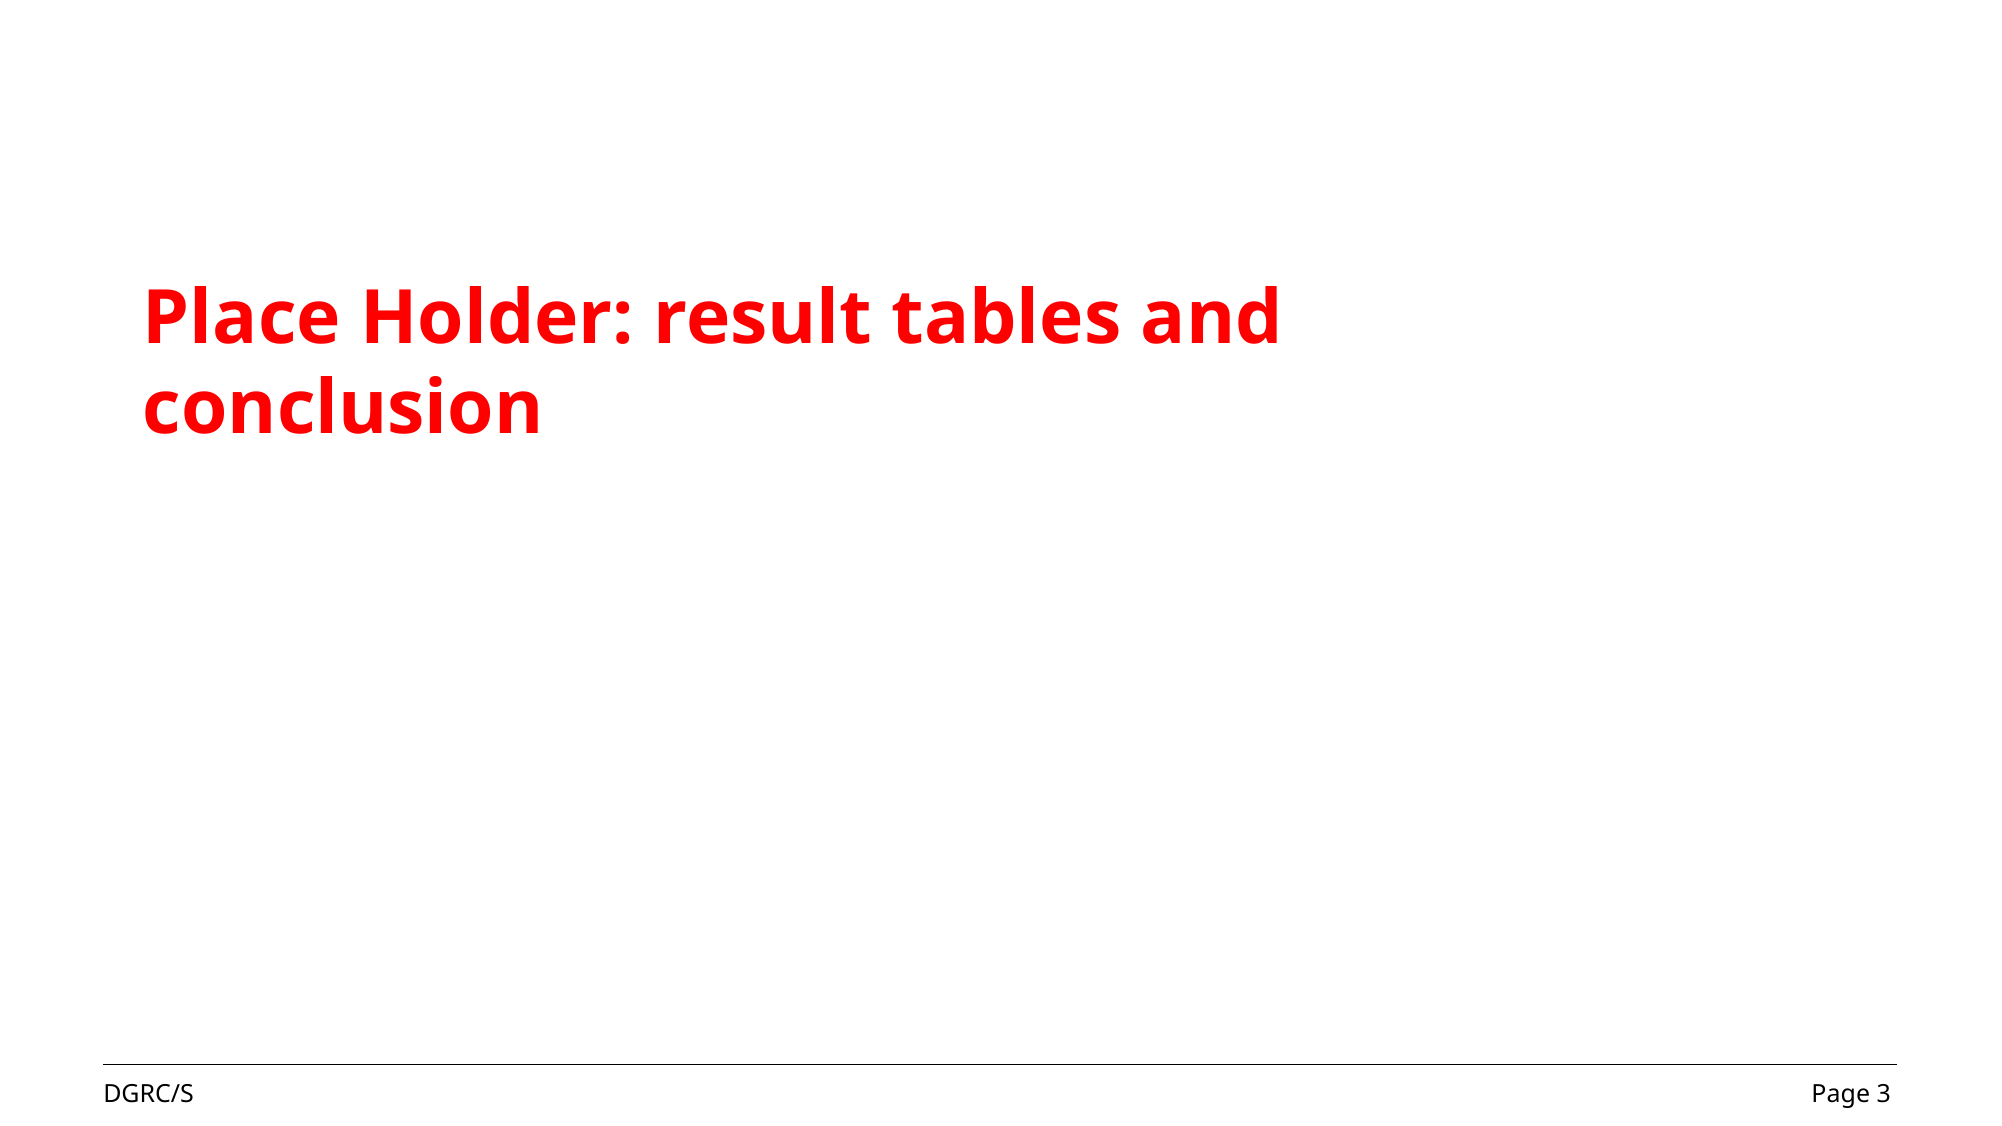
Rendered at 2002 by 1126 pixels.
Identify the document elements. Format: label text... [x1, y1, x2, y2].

slide_number Page 3 [1811, 1077, 2001, 1113]
text_box Place Holder: result tables and conclusion [142, 268, 1518, 448]
